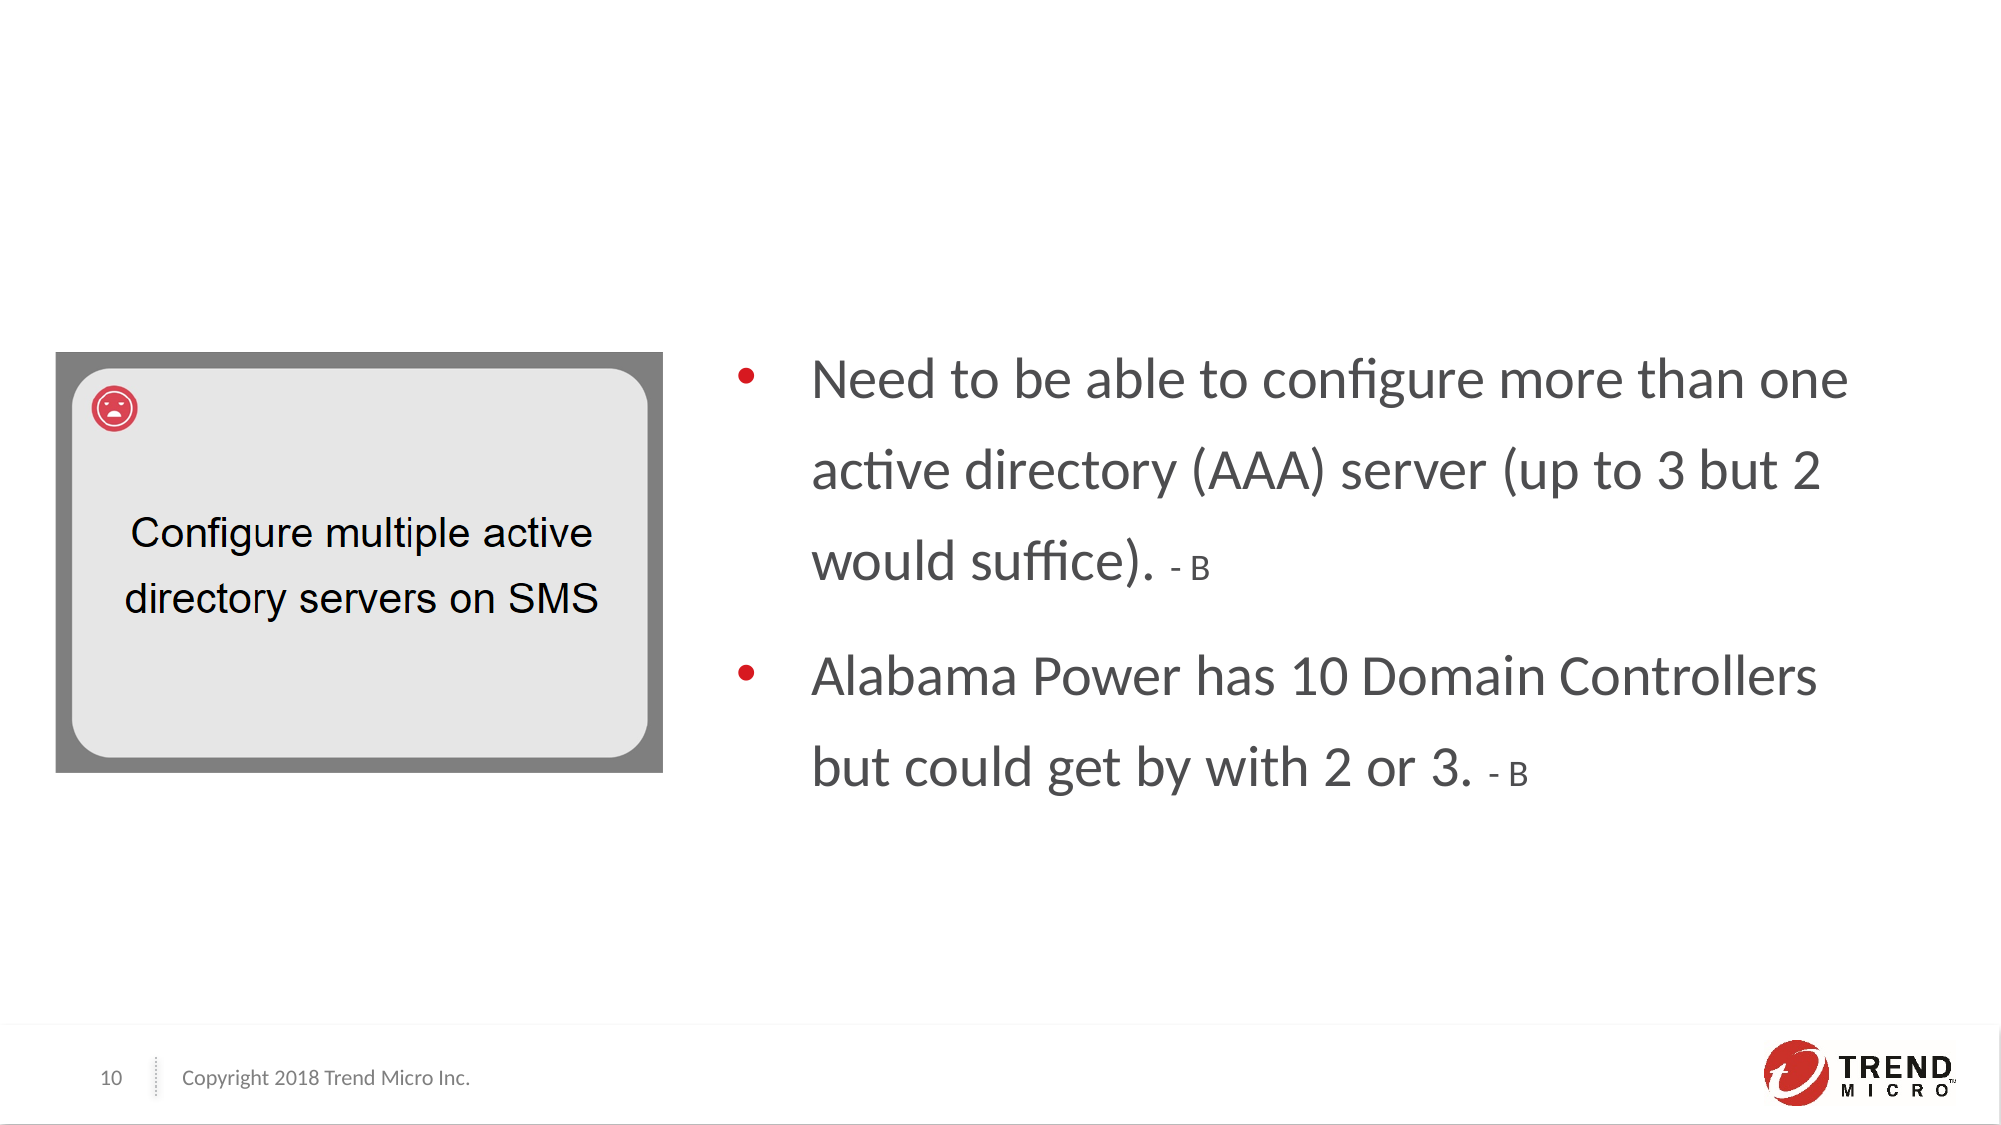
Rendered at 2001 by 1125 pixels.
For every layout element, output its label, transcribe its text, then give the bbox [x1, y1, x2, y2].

picture [1764, 1040, 1956, 1106]
picture [55, 351, 663, 774]
text_box Need to be able to configure more than one active directory (AAA) server (up to 3 but 2 would suffice). - B Alabama Power has 10 Domain Controllers but could get by with 2 or 3. - B [721, 311, 1919, 806]
